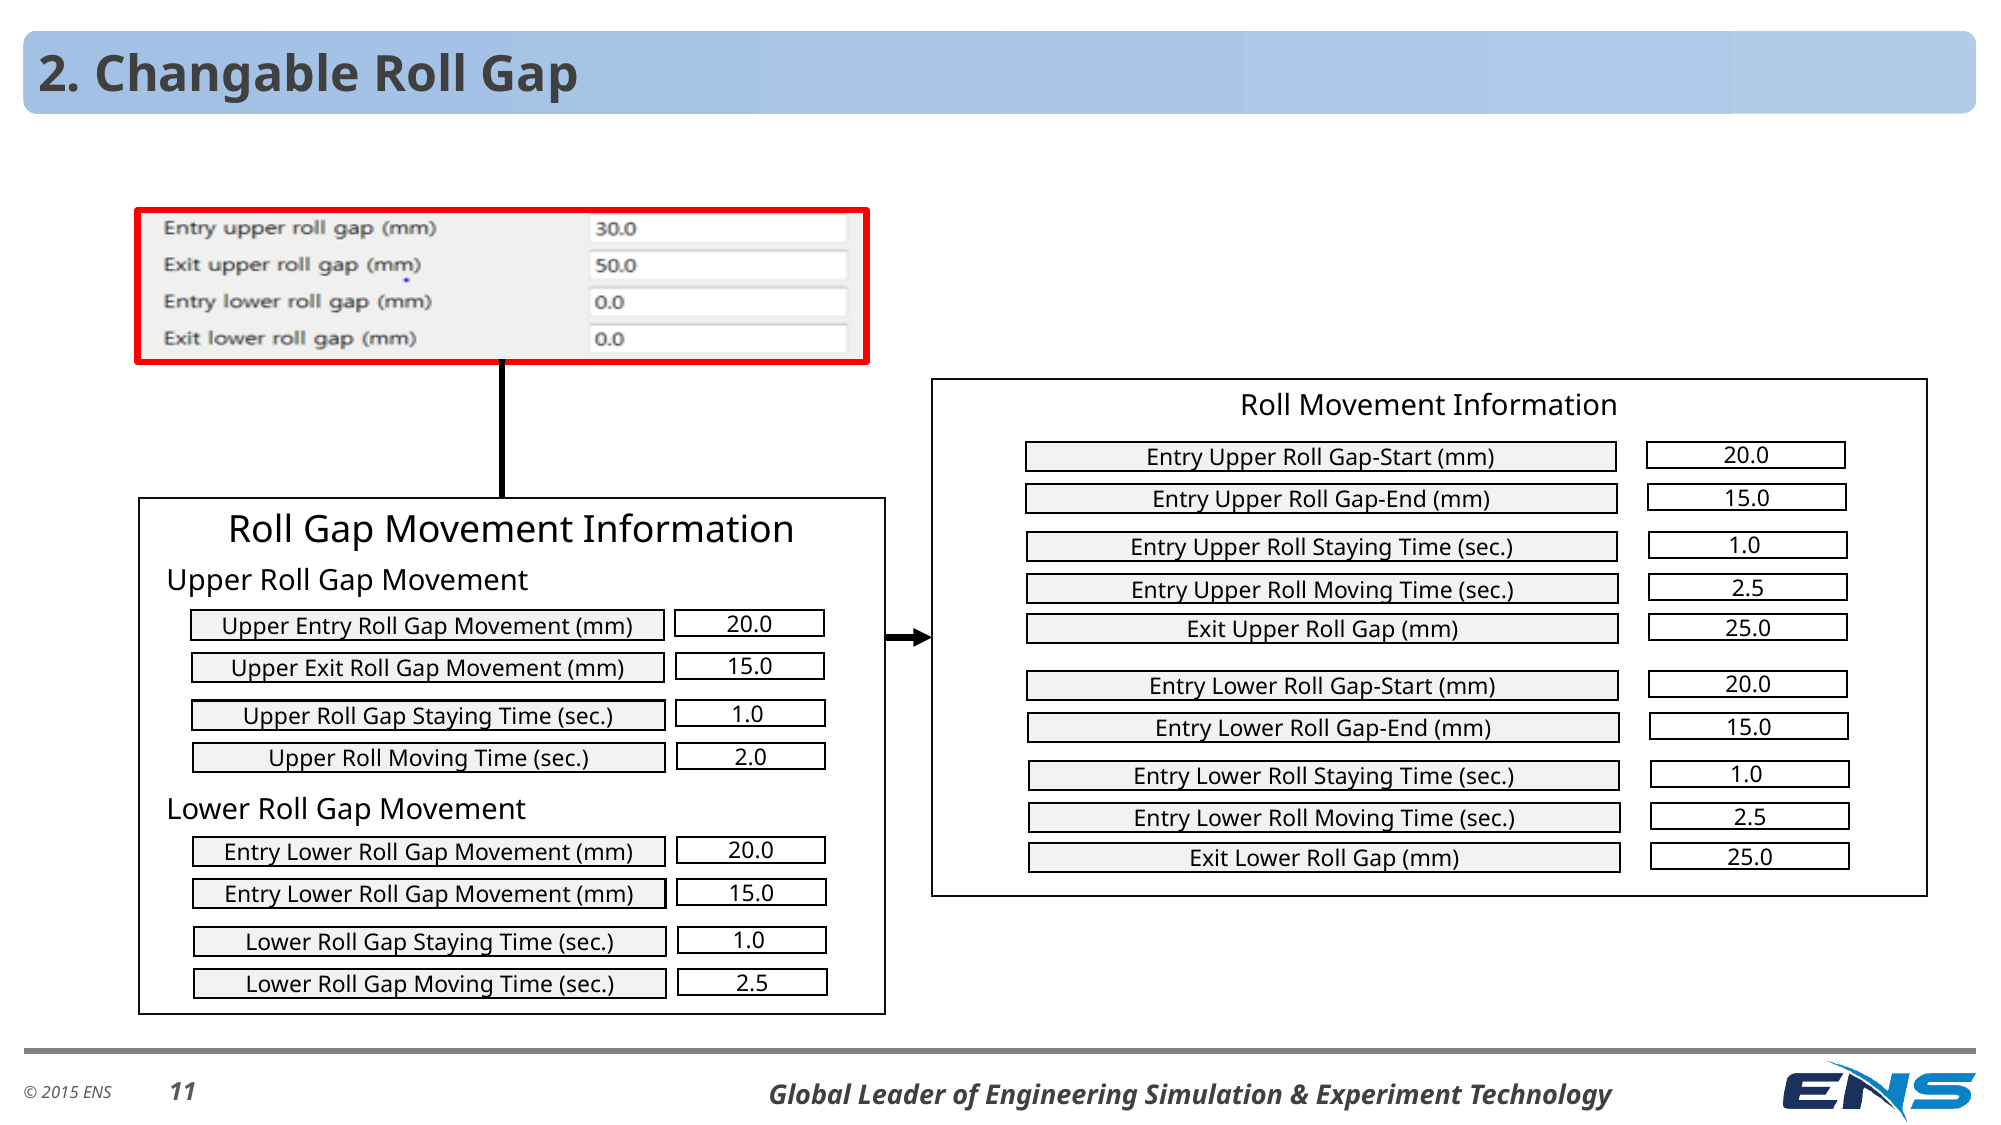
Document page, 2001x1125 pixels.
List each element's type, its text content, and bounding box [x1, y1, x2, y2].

picture [140, 213, 864, 359]
text_box Entry Lower Roll Gap-End (mm) [1027, 712, 1620, 743]
text_box Entry Upper Roll Gap-End (mm) [1025, 483, 1618, 514]
text_box Exit Upper Roll Gap (mm) [1026, 613, 1619, 644]
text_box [577, 283, 857, 497]
picture [1780, 1058, 1977, 1124]
title 2. Changable Roll Gap [23, 30, 1977, 111]
text_box 25.0 [1648, 613, 1848, 641]
text_box 20.0 [1646, 441, 1846, 469]
text_box 20.0 [1648, 670, 1848, 698]
text_box Entry Lower Roll Staying Time (sec.) [1028, 760, 1620, 791]
text_box 2.5 [1650, 802, 1850, 830]
text_box Entry Lower Roll Gap-Start (mm) [1026, 670, 1619, 701]
text_box Exit Lower Roll Gap (mm) [1028, 842, 1621, 873]
text_box Entry Upper Roll Gap-Start (mm) [1025, 441, 1617, 472]
text_box Roll Movement Information [931, 378, 1928, 897]
text_box 1.0 [1648, 531, 1848, 559]
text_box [138, 497, 885, 1015]
text_box 25.0 [1650, 842, 1850, 870]
text_box Entry Upper Roll Moving Time (sec.) [1026, 573, 1619, 604]
text_box 15.0 [1649, 712, 1849, 740]
text_box 2.5 [1648, 573, 1848, 601]
text_box 1.0 [1650, 760, 1850, 788]
text_box Entry Lower Roll Moving Time (sec.) [1028, 802, 1621, 833]
text_box 15.0 [1647, 483, 1847, 511]
text_box Entry Upper Roll Staying Time (sec.) [1026, 531, 1618, 562]
